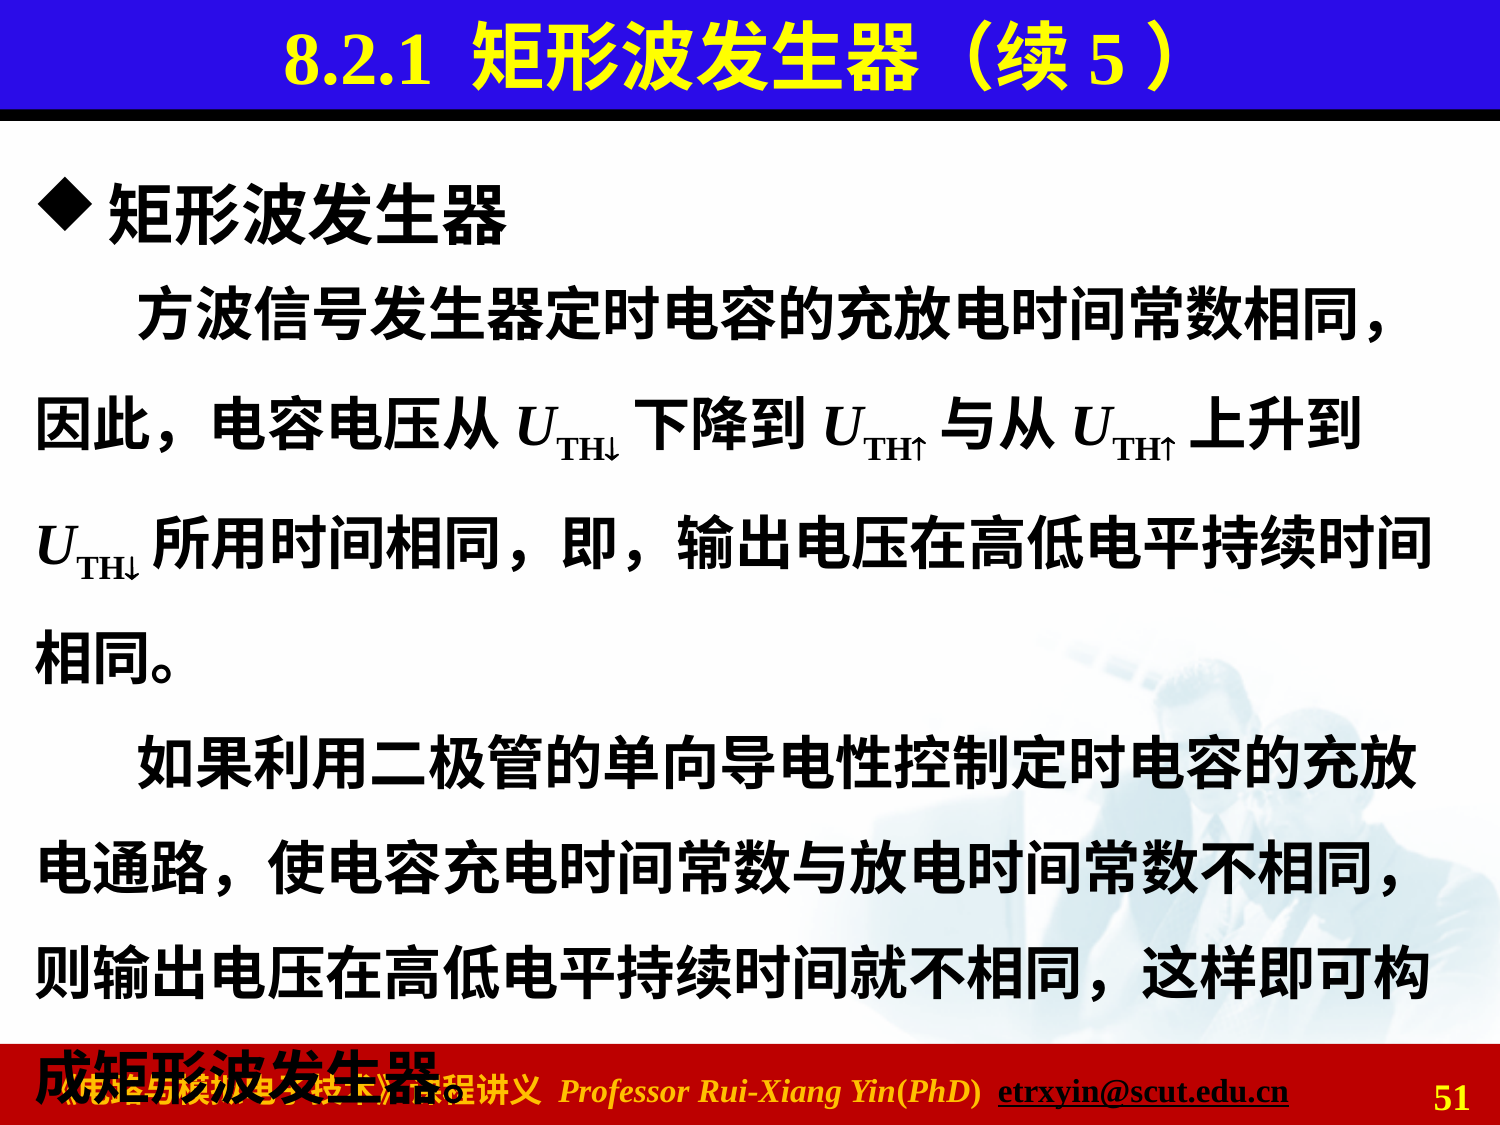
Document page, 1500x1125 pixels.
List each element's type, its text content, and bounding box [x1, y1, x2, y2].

list 矩形波发生器 [17, 125, 1477, 1035]
text_box 方波信号发生器定时电容的充放电时间常数相同，因此，电容电压从UTH下降到UTH与从UTH上升到UTH所用时间相同，即，输出电压在高低电平持续时间相同。 如果利用二极管的单向导电性控制定时电容的充放电通路，使电容充电时间常数与放电时间常数不相同，则输出电压在高低电平持续时间就不相同，这样即可构成矩形波发生器。 [19, 235, 1481, 1119]
title 8.2.1 矩形波发生器（续5） [0, 0, 1500, 110]
slide_number 51 [1481, 1065, 1486, 1113]
picture [0, 121, 1500, 1043]
